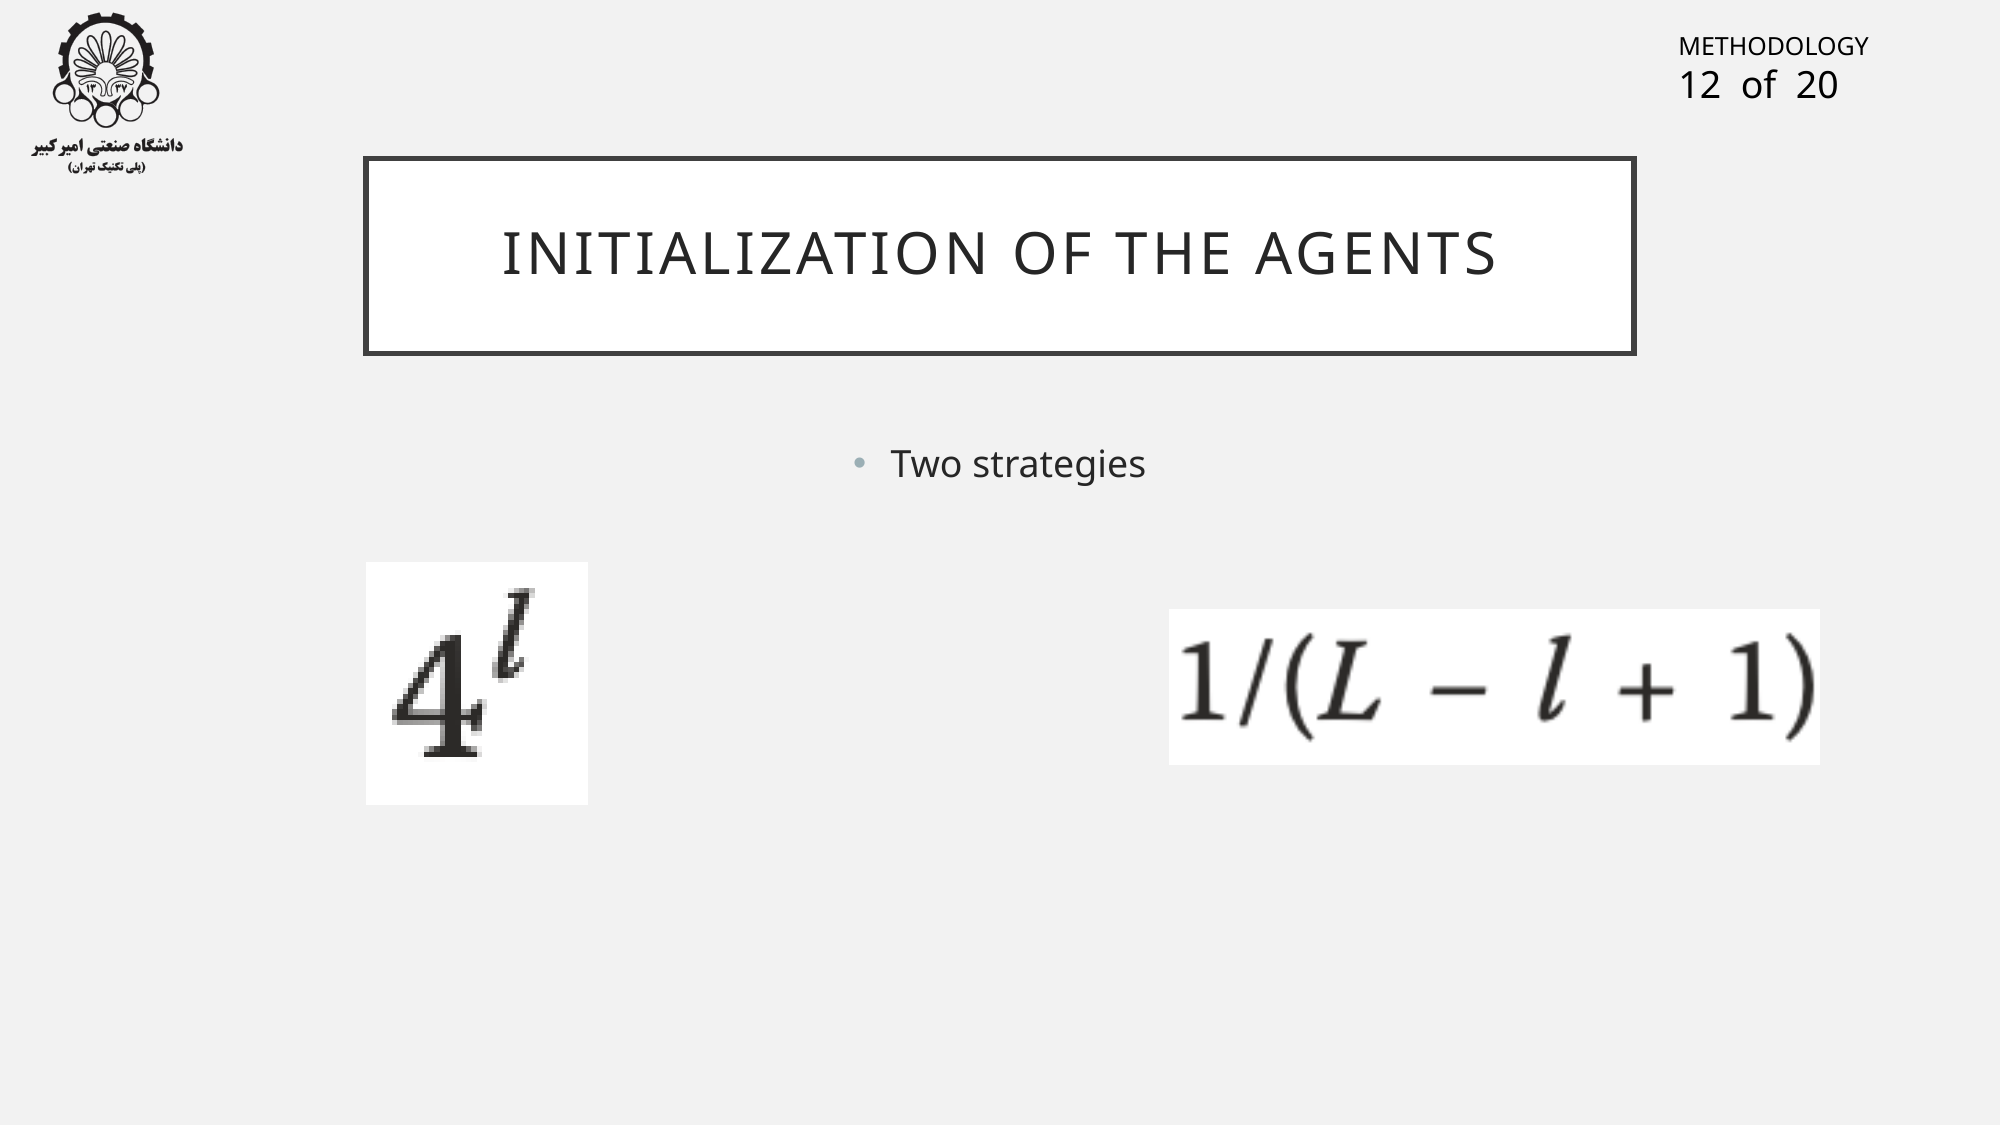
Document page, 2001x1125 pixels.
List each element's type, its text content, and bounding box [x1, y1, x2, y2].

picture [0, 0, 206, 200]
text_box METHODOLOGY 12 of 20 [1663, 23, 1976, 114]
picture [365, 562, 588, 805]
title Initialization of the agents [363, 156, 1637, 356]
picture [1169, 609, 1820, 765]
list Two strategies [366, 432, 1634, 942]
